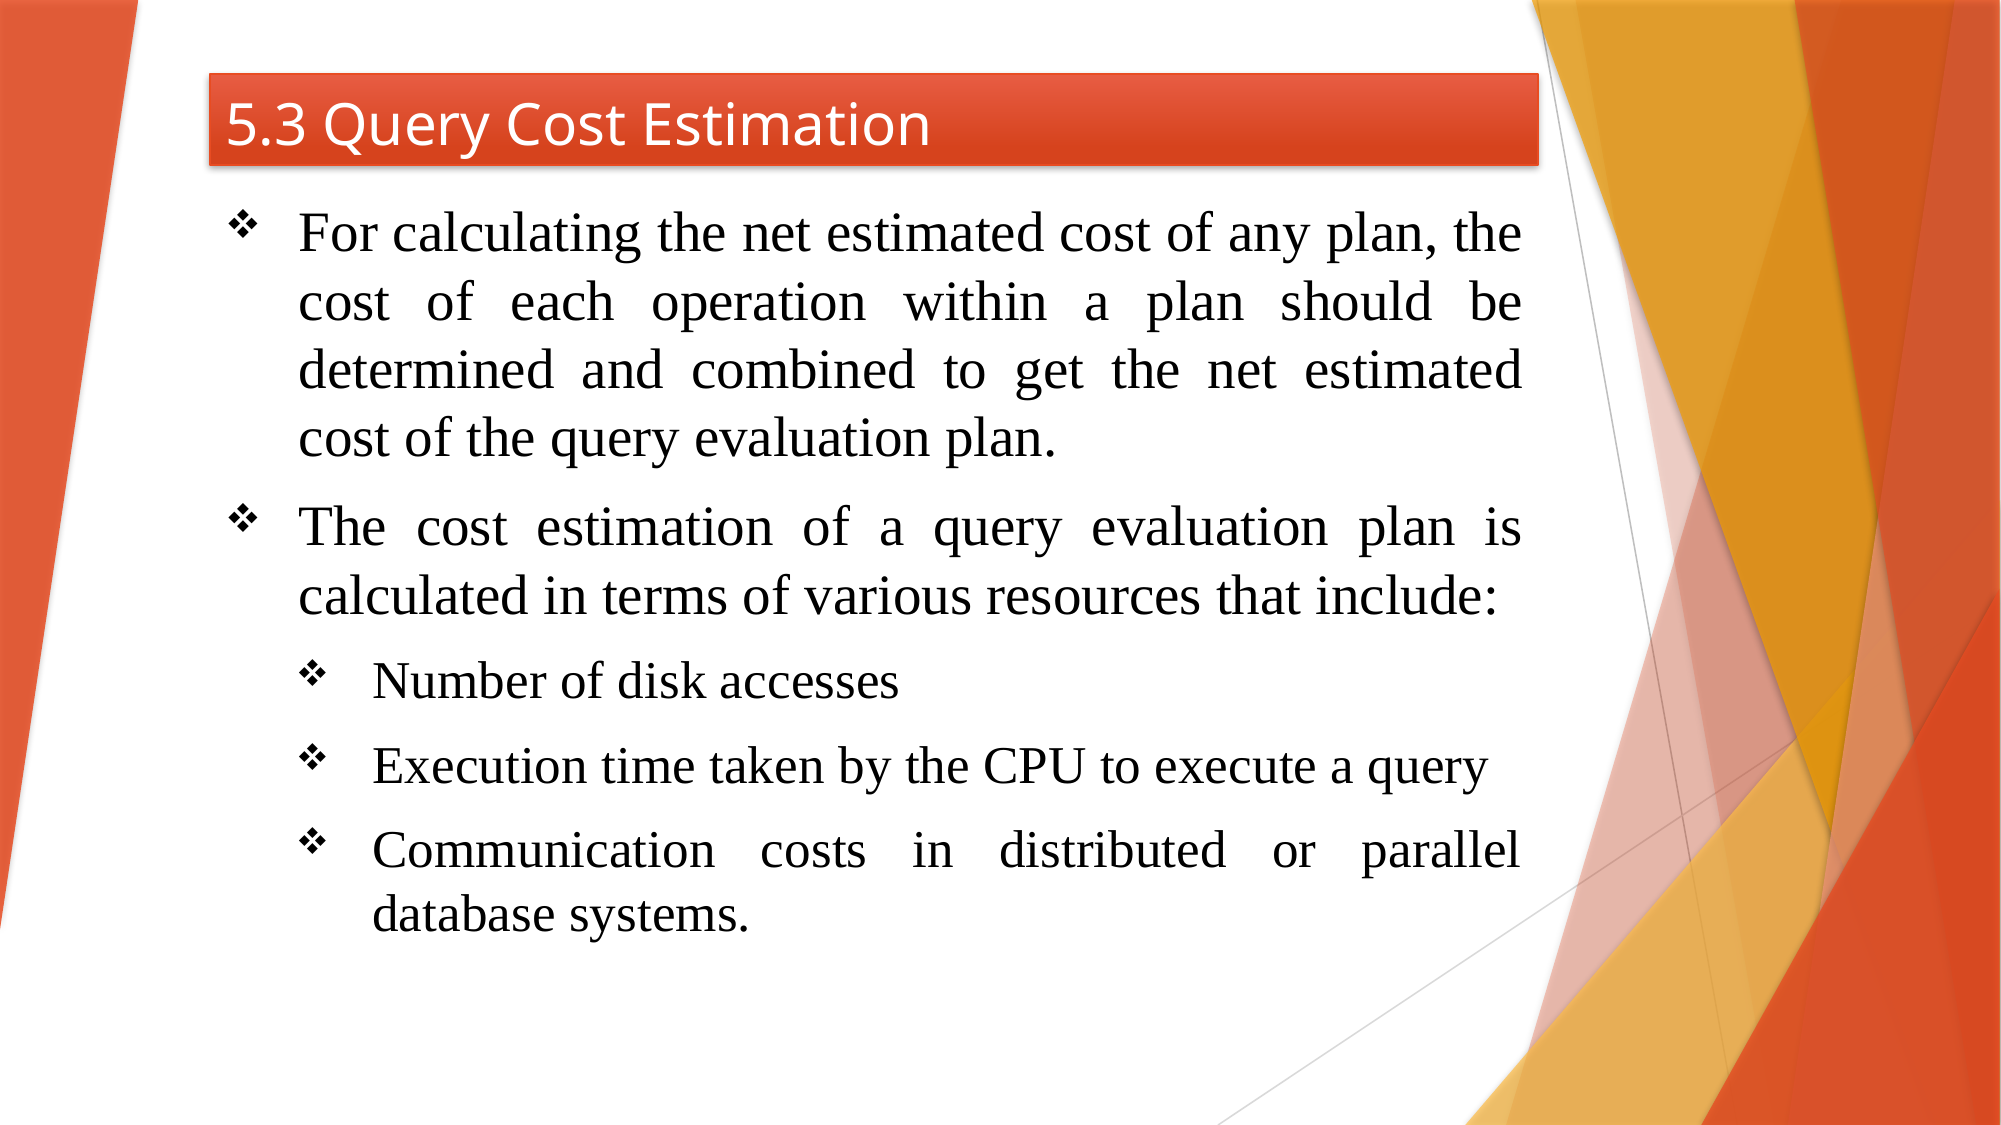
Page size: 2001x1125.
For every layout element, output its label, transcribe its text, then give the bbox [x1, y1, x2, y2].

subtitle For calculating the net estimated cost of any plan, the cost of each operation within a plan should be determined and combined to get the net estimated cost of the query evaluation plan. The cost estimation of a query evaluation plan is calculated in terms of various resources that include: Number of disk accesses Execution time taken by the CPU to execute a query Communication costs in distributed or parallel database systems. [210, 186, 1538, 1006]
title 5.3 Query Cost Estimation [209, 73, 1539, 166]
